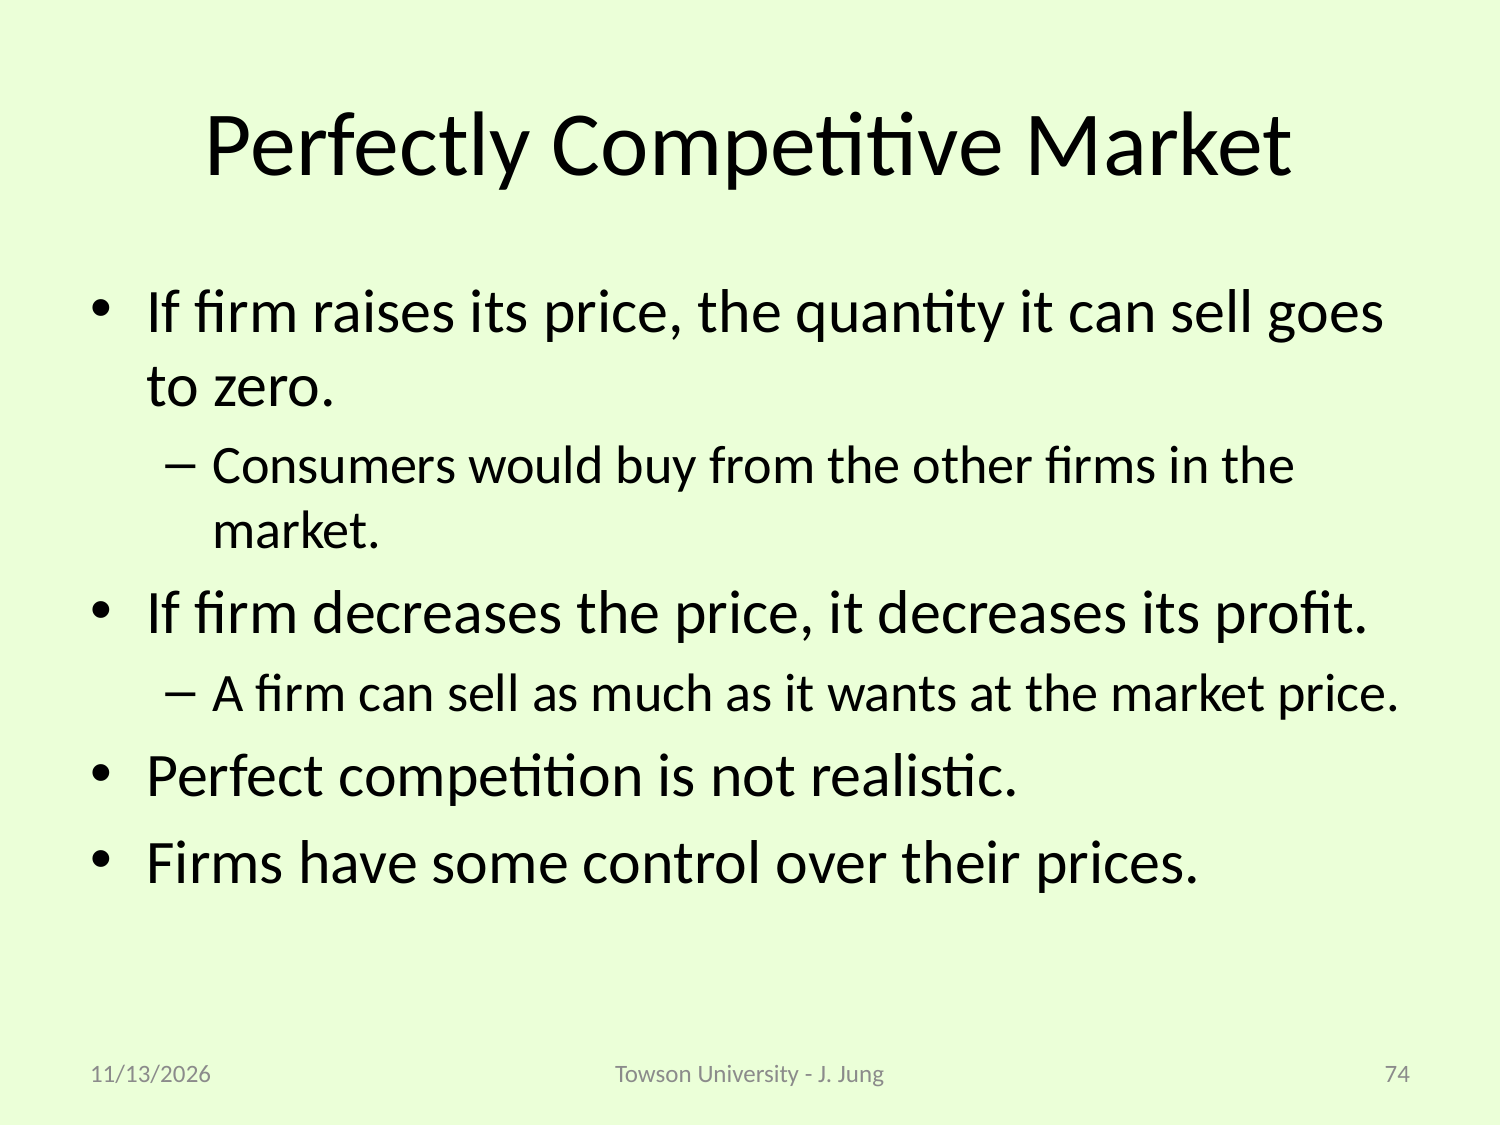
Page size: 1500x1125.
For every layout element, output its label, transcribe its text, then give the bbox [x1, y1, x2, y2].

list If firm raises its price, the quantity it can sell goes to zero. Consumers would buy from the other firms in the market. If firm decreases the price, it decreases its profit. A firm can sell as much as it wants at the market price. Perfect competition is not realistic. Firms have some control over their prices. [75, 262, 1425, 1005]
title Perfectly Competitive Market [75, 45, 1425, 233]
footer Towson University - J. Jung [512, 1042, 988, 1103]
slide_number 74 [1074, 1042, 1425, 1103]
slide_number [75, 1042, 425, 1103]
